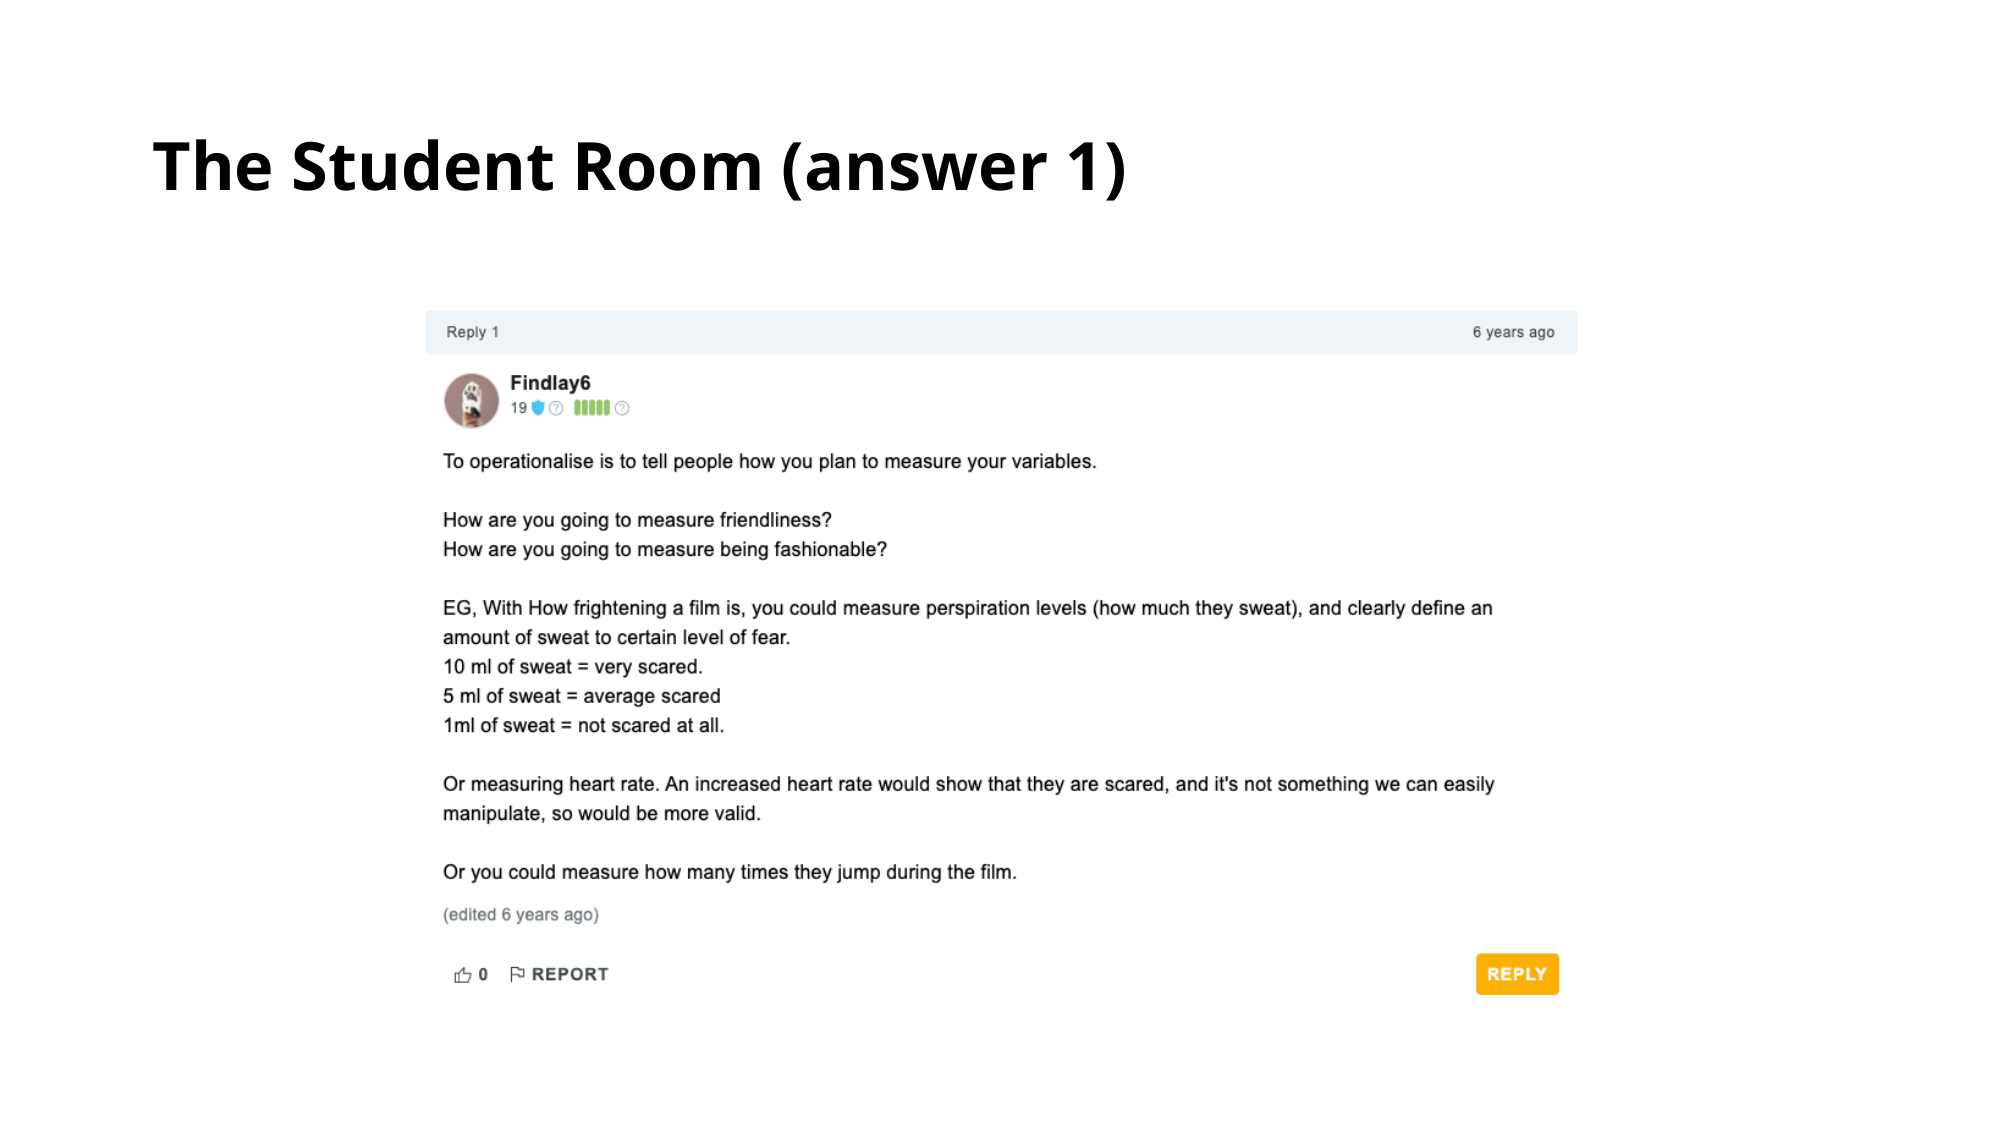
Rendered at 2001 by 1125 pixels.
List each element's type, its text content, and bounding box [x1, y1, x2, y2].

picture [412, 297, 1590, 1011]
title The Student Room (answer 1) [137, 59, 1779, 278]
